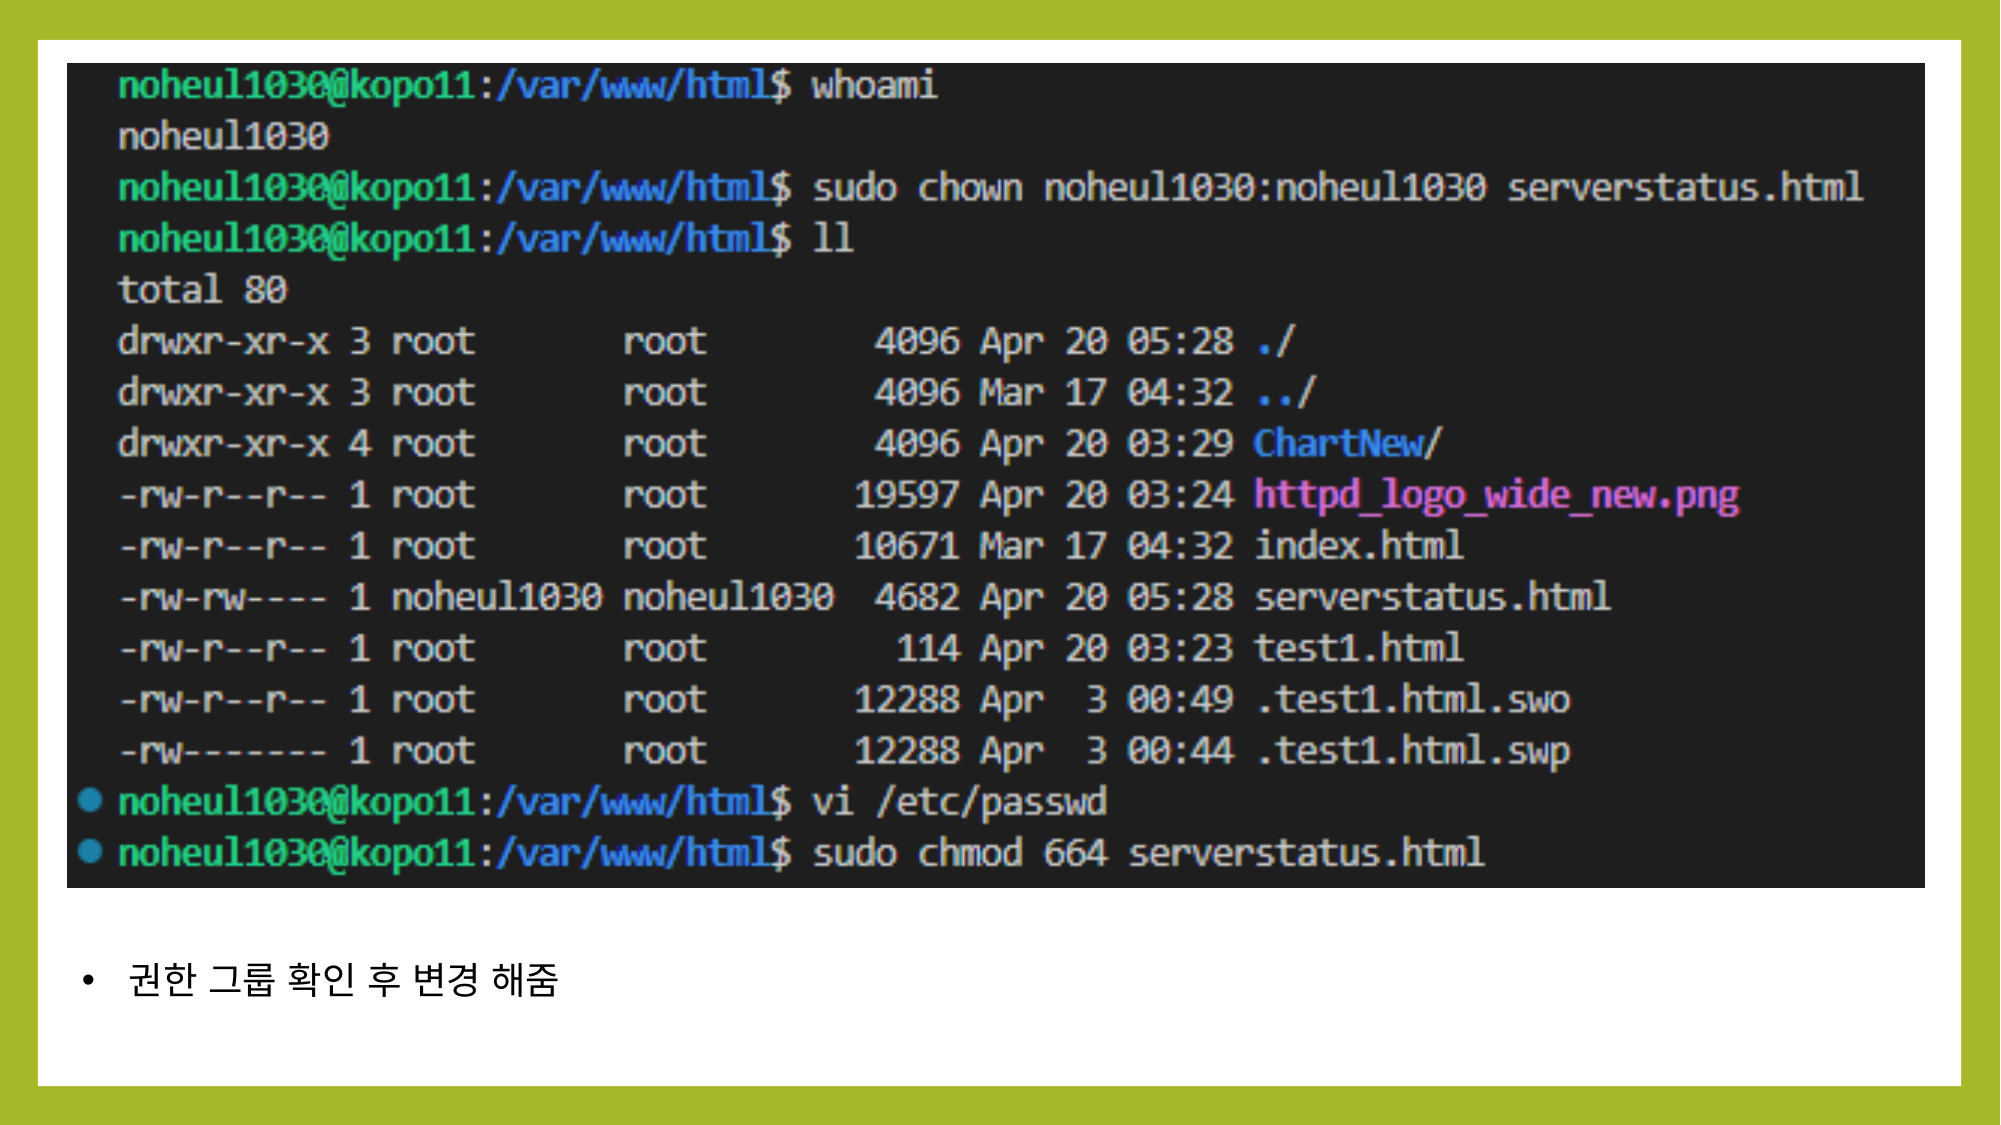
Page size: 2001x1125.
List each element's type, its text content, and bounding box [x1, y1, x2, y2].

text_box 권한 그룹 확인 후 변경 해줌 [67, 949, 1369, 1010]
picture [66, 63, 1925, 888]
